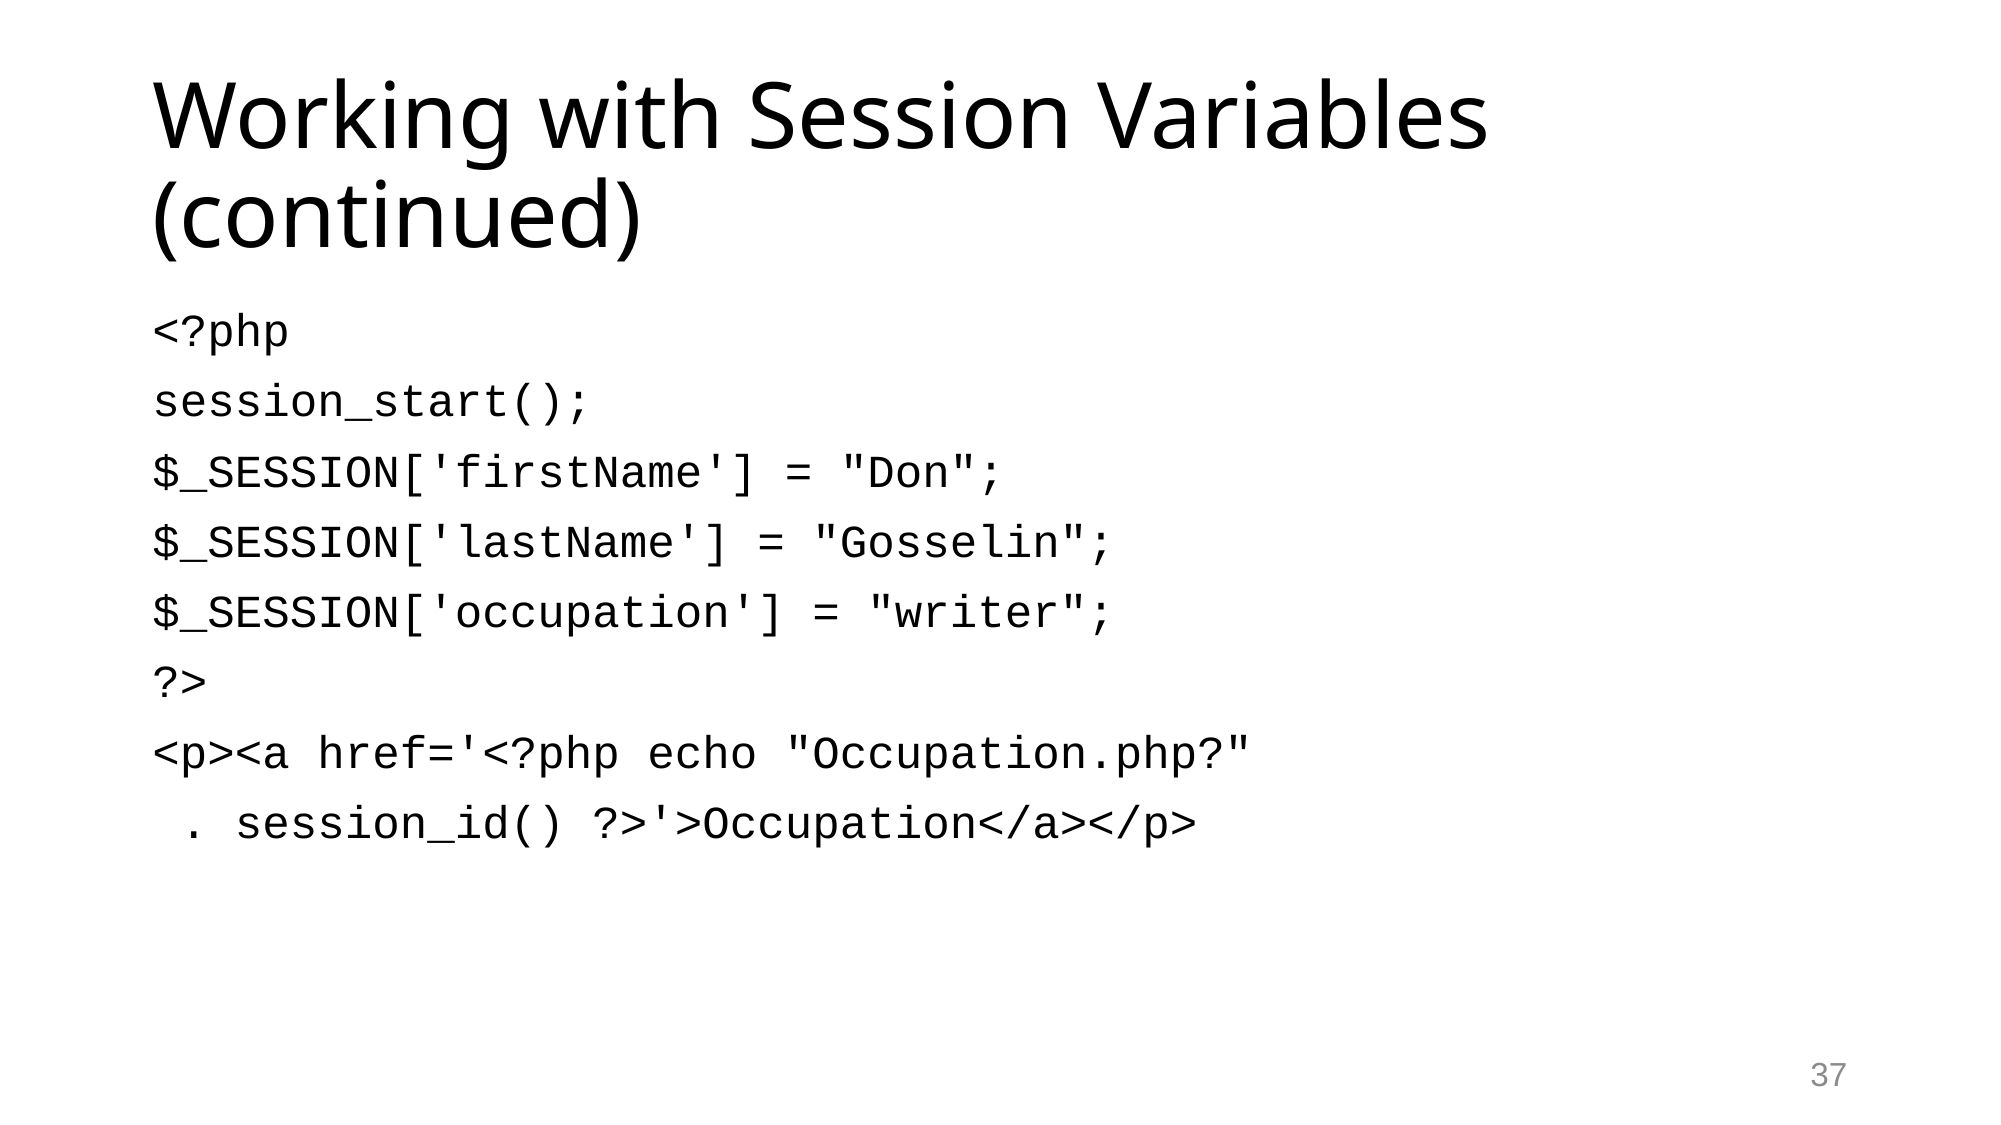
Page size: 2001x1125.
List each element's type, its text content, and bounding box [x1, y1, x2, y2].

slide_number 37 [1412, 1042, 1863, 1103]
title Working with Session Variables (continued) [137, 59, 1863, 278]
list <?php session_start(); $_SESSION['firstName'] = "Don"; $_SESSION['lastName'] = "Gosselin"; $_SESSION['occupation'] = "writer"; ?> <p><a href='<?php echo "Occupation.php?" . session_id() ?>'>Occupation</a></p> [137, 299, 1863, 1014]
